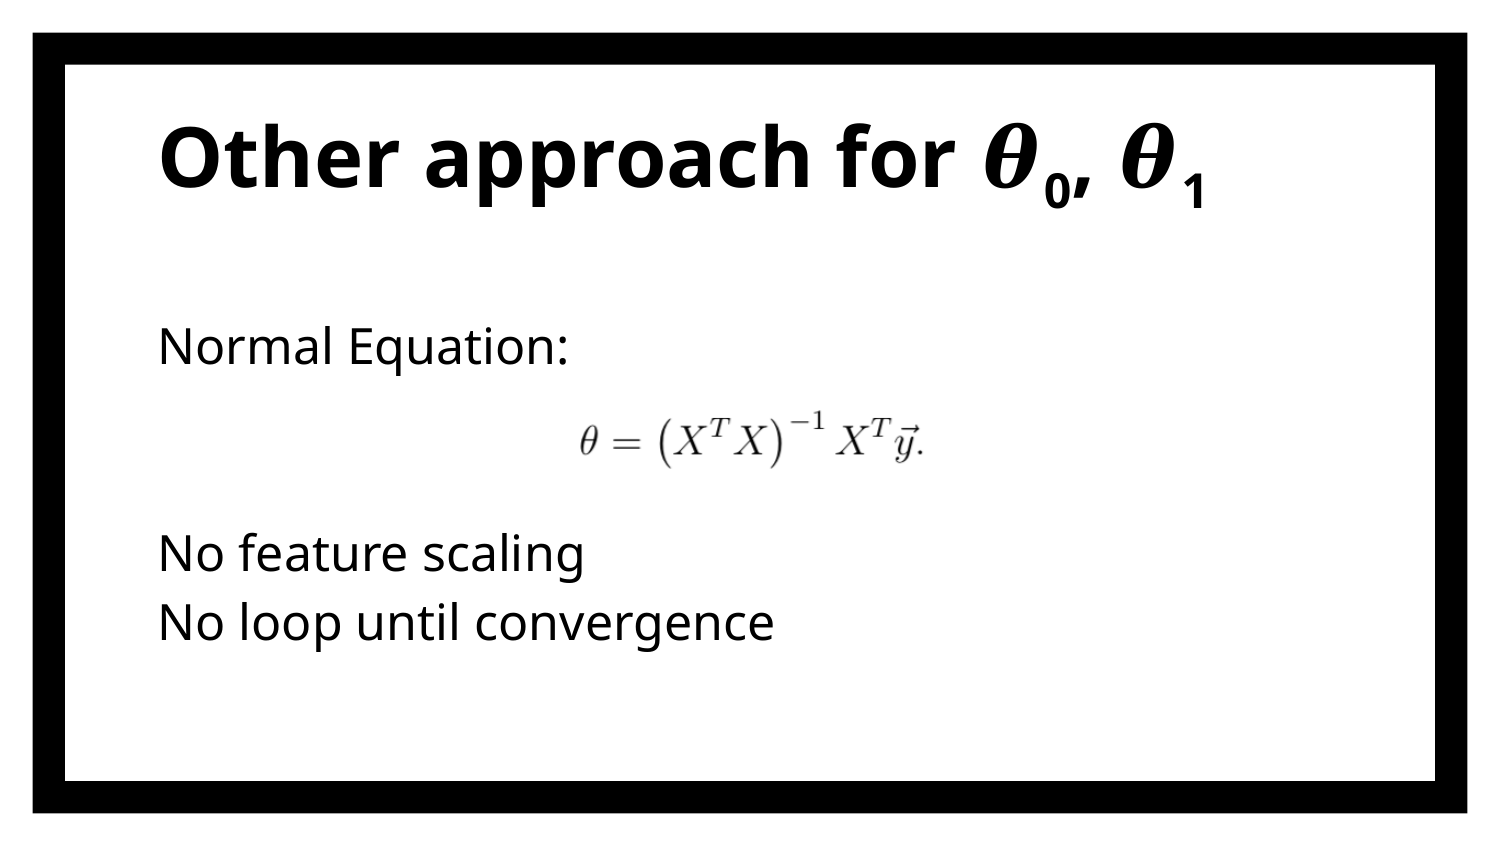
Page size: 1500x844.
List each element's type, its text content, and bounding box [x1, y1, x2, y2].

picture [544, 396, 956, 494]
title Other approach for 𝜽0, 𝜽1 [142, 102, 1358, 234]
list Normal Equation: No feature scaling No loop until convergence [142, 290, 1358, 620]
